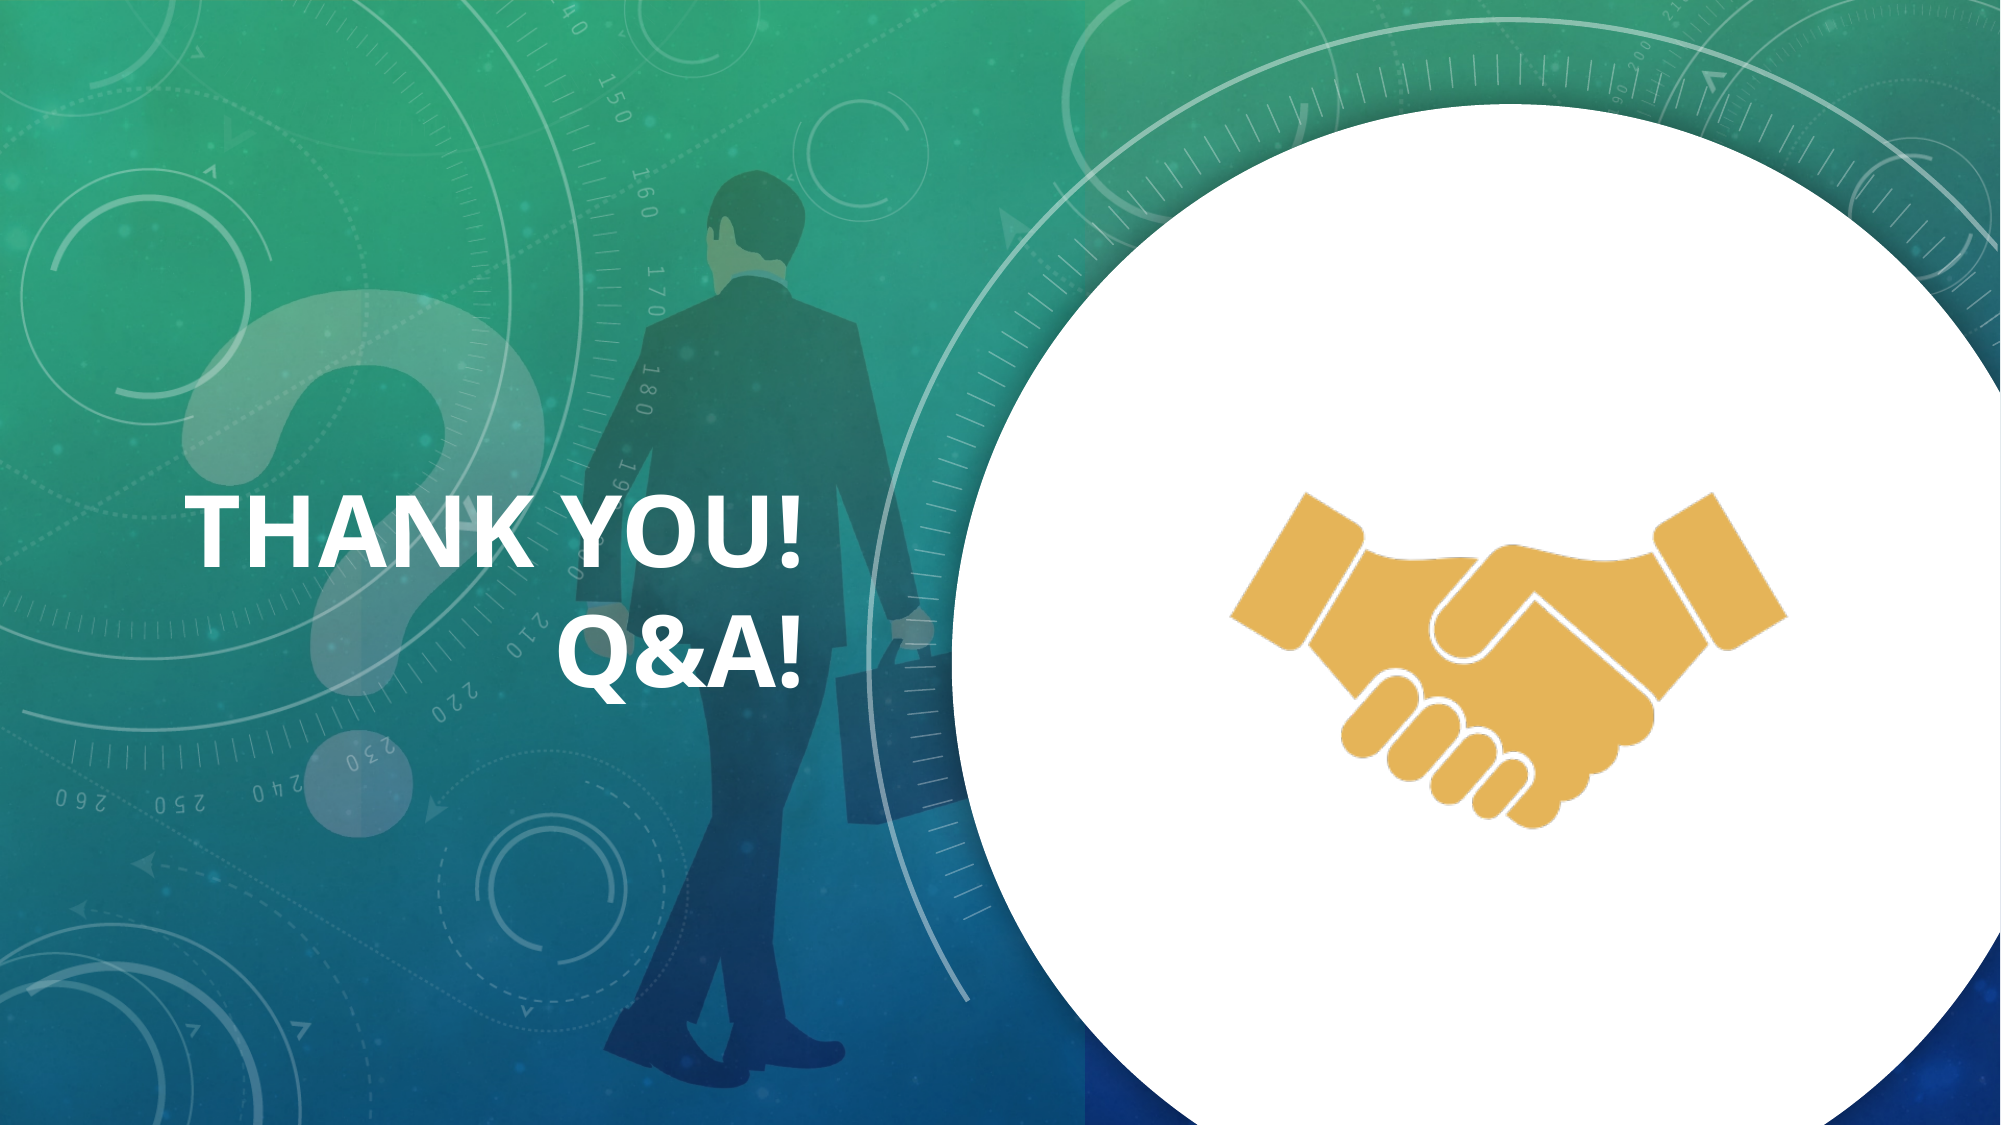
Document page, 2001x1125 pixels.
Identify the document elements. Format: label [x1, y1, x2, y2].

picture [0, 0, 2001, 1125]
text_box [904, 54, 2000, 914]
